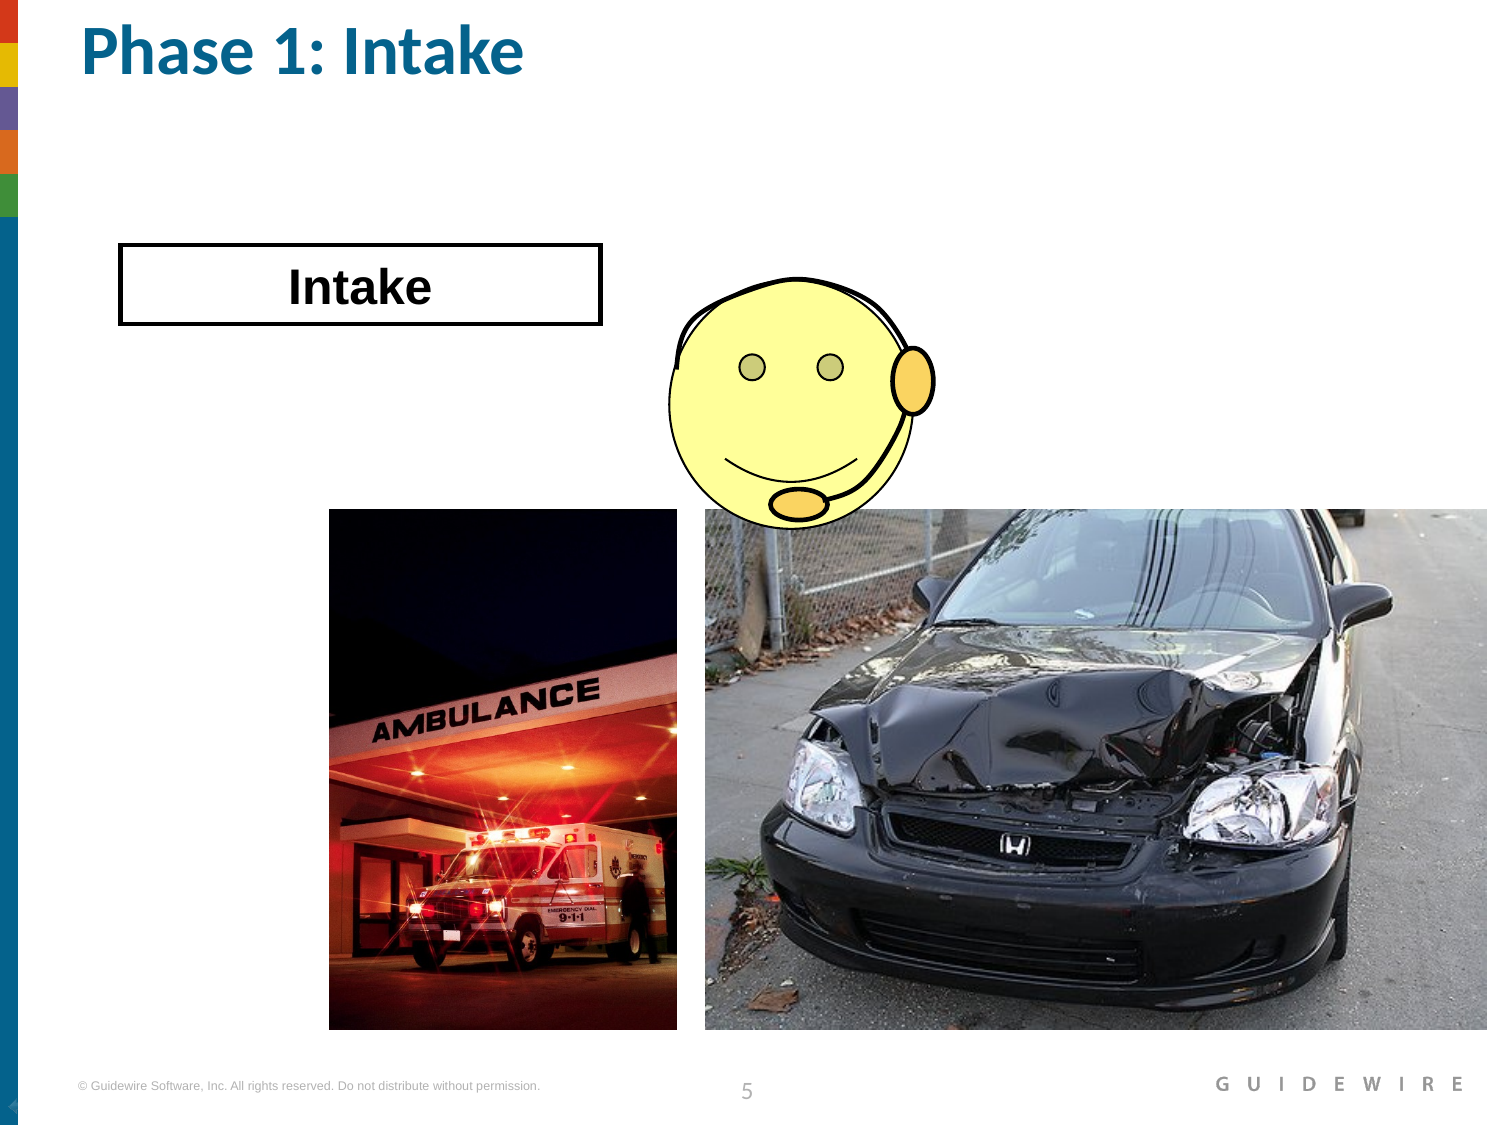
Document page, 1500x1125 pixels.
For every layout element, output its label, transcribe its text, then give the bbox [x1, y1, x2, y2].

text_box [669, 276, 934, 530]
picture [329, 509, 677, 1030]
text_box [106, 244, 615, 325]
picture [0, 0, 18, 216]
picture [705, 509, 1488, 1030]
picture [1215, 1073, 1480, 1096]
title Phase 1: Intake [81, 19, 1446, 142]
picture [10, 1101, 18, 1111]
